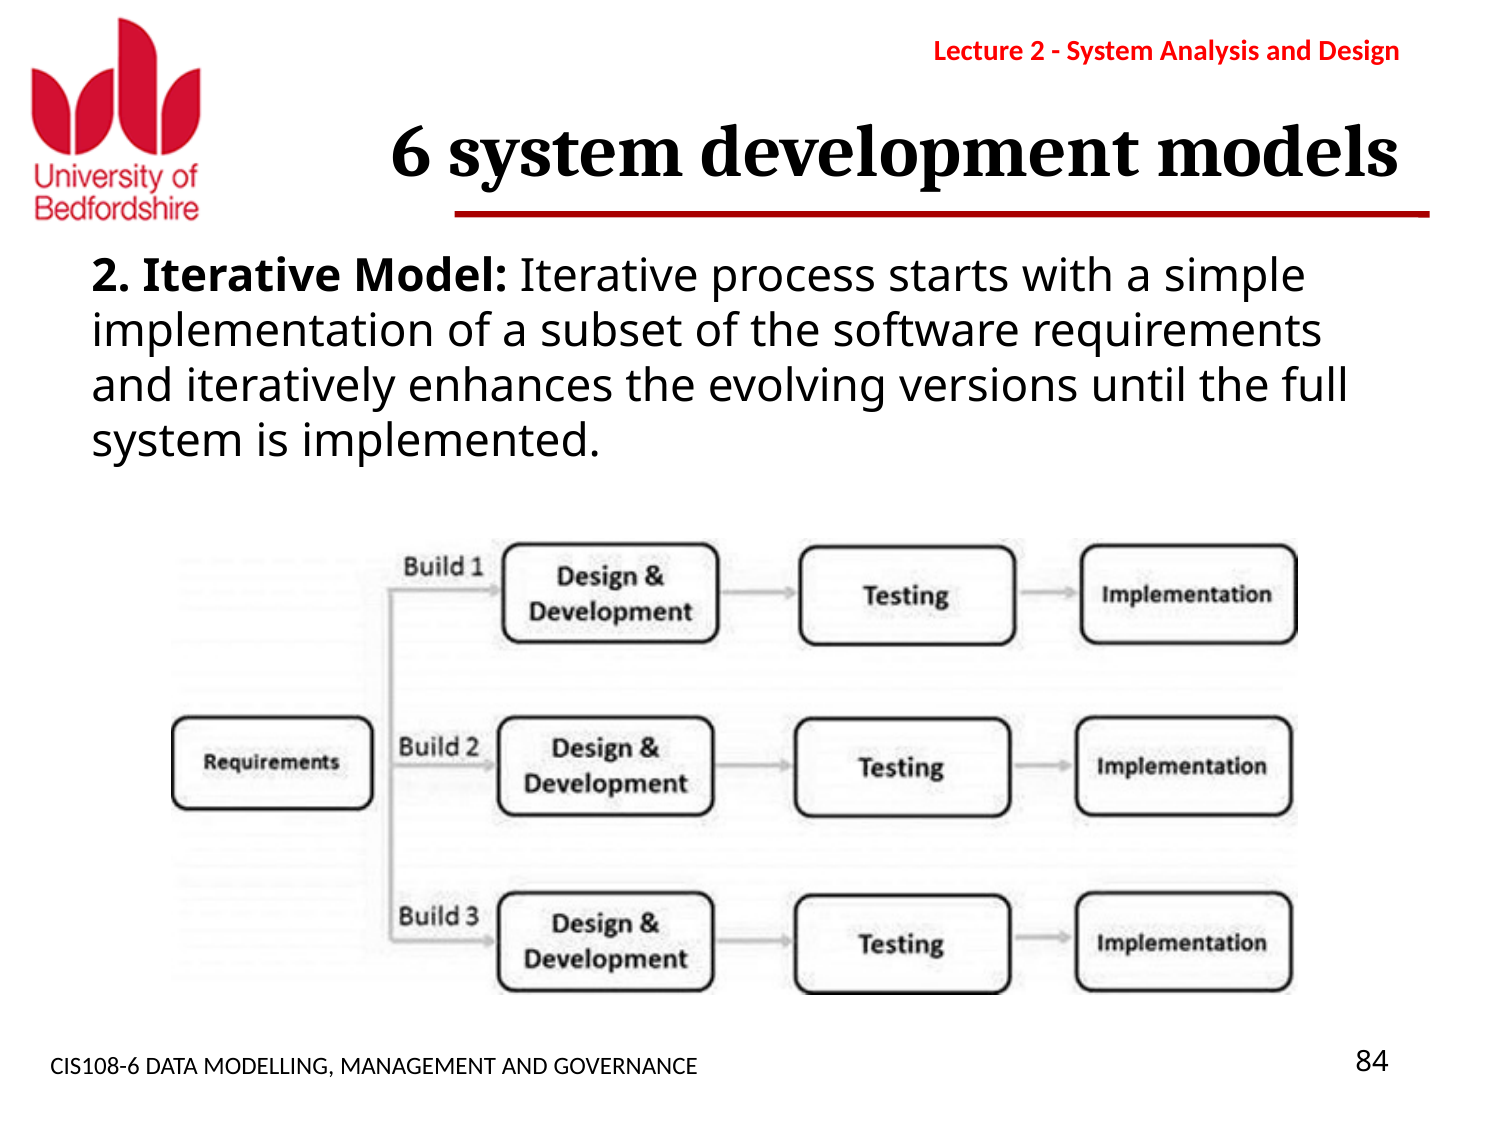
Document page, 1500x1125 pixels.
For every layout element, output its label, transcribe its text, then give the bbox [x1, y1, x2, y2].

picture [170, 538, 1298, 996]
footer CIS108-6 DATA MODELLING, MANAGEMENT AND GOVERNANCE [35, 1035, 750, 1095]
slide_number Lecture 2 - System Analysis and Design [856, 18, 1416, 79]
text_box 2. Iterative Model: Iterative process starts with a simple implementation of a subset of the software requirements and iteratively enhances the evolving versions until the full system is implemented. [76, 237, 1416, 473]
title 6 system development models [265, 90, 1416, 203]
picture [0, 0, 237, 236]
